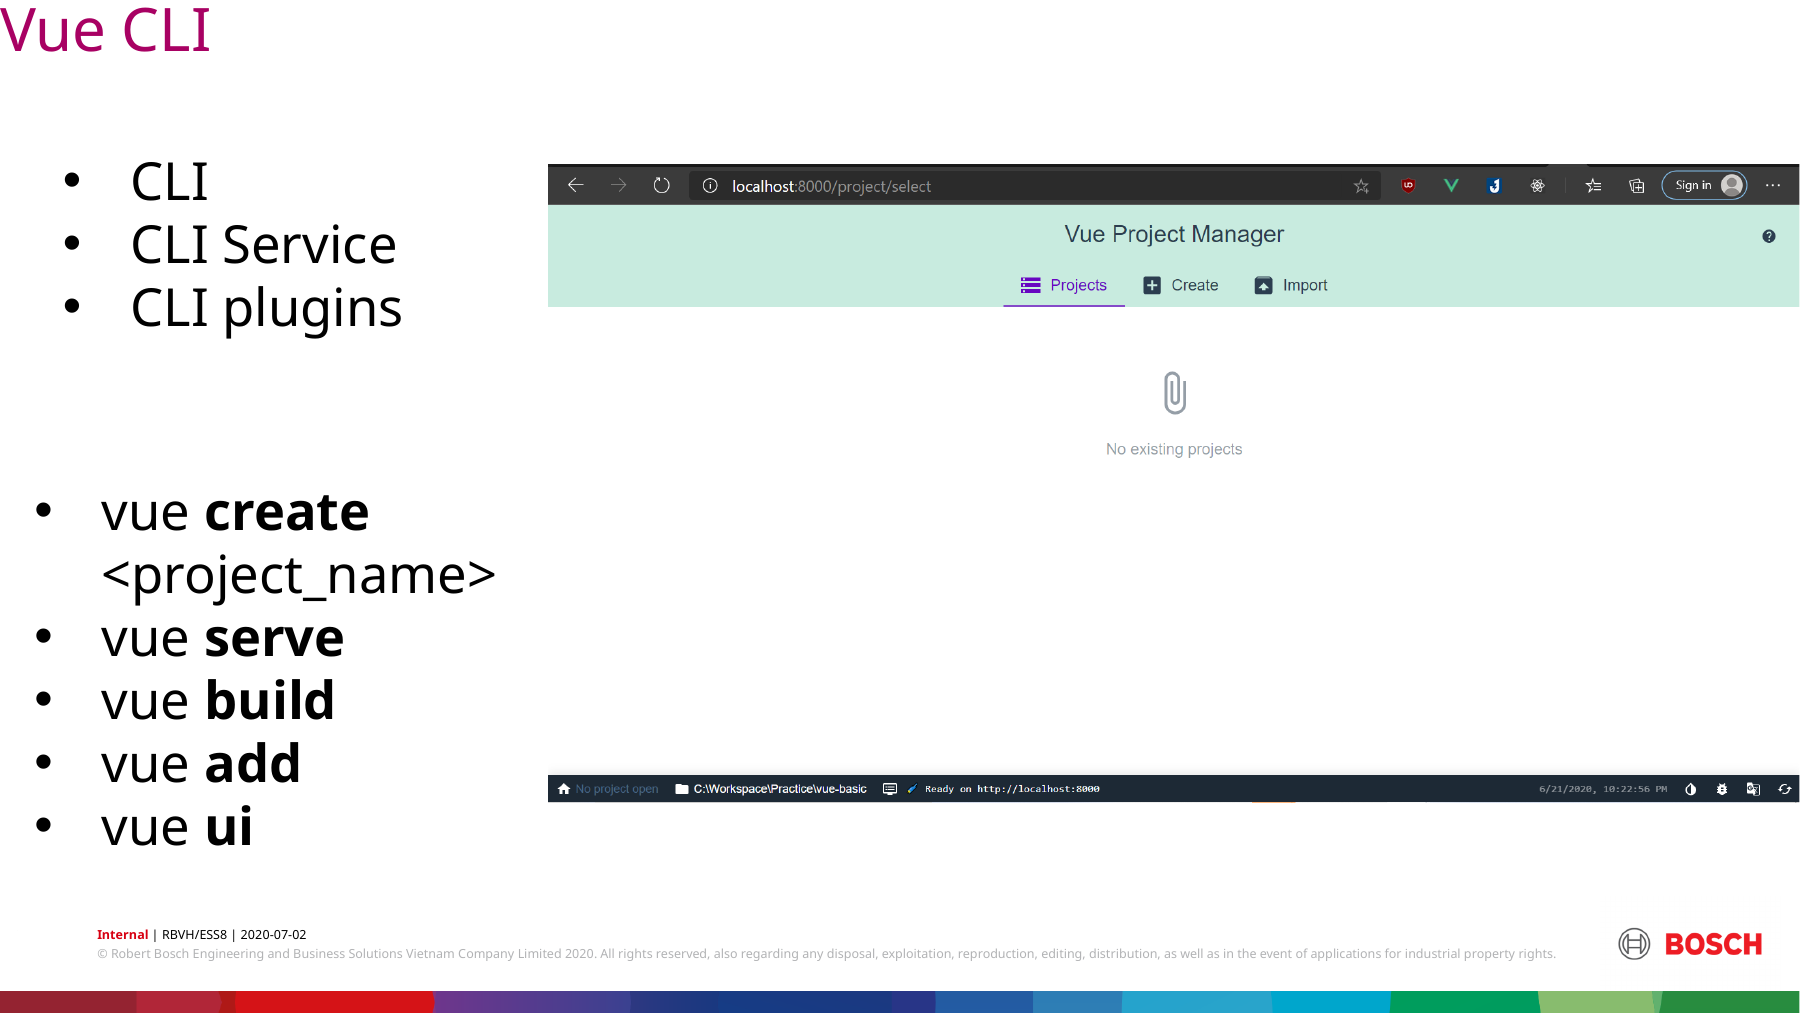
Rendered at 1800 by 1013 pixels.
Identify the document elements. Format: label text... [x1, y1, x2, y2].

text_box CLI CLI Service CLI plugins [48, 140, 493, 344]
picture [1390, 896, 1800, 1013]
title Vue CLI [0, 0, 258, 141]
picture [548, 164, 1800, 803]
text_box vue create <project_name> vue serve vue build vue add vue ui [19, 470, 587, 863]
picture [0, 905, 1272, 1013]
